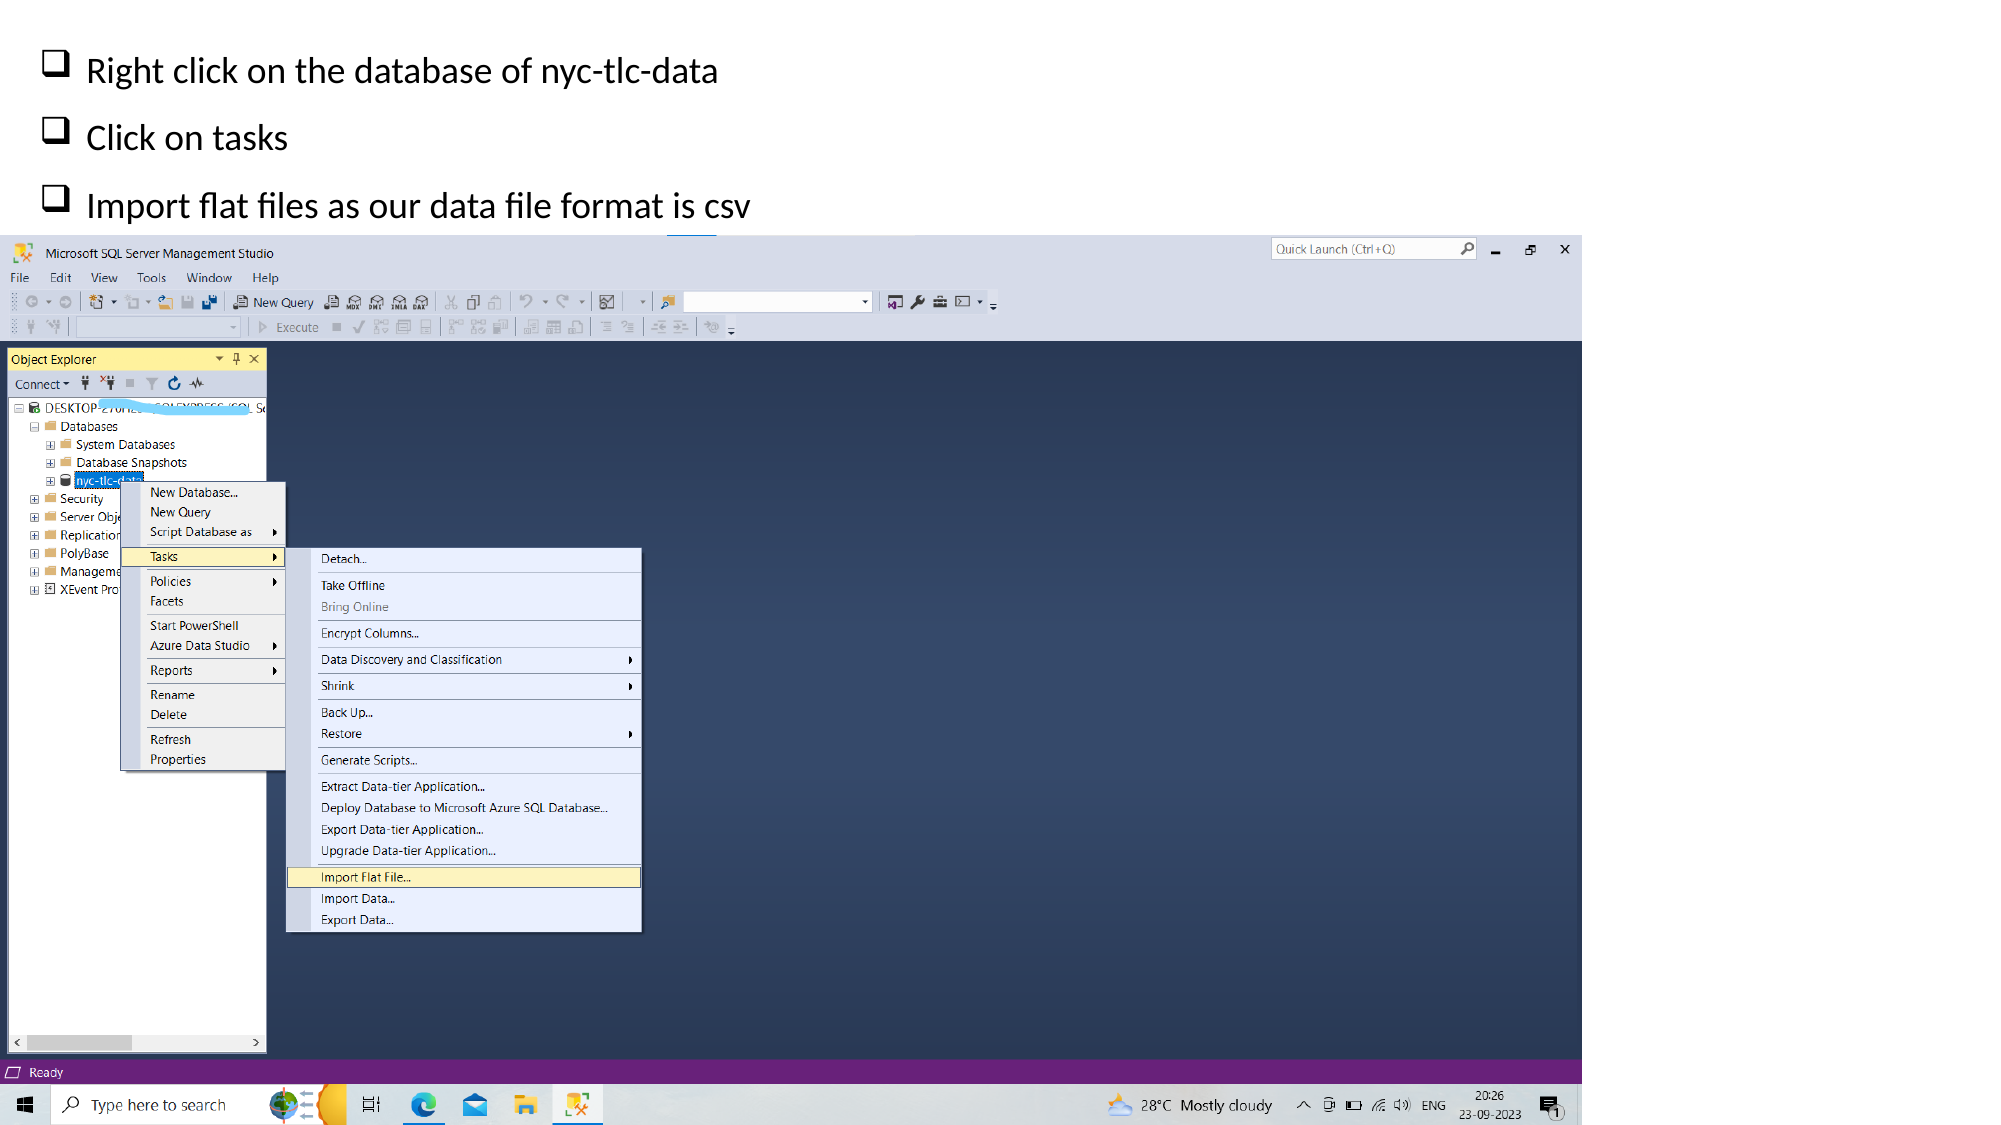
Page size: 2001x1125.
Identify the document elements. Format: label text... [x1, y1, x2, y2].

picture [0, 235, 1582, 1125]
text_box Right click on the database of nyc-tlc-data Click on tasks Import flat files as our data file format is csv [24, 16, 1582, 234]
